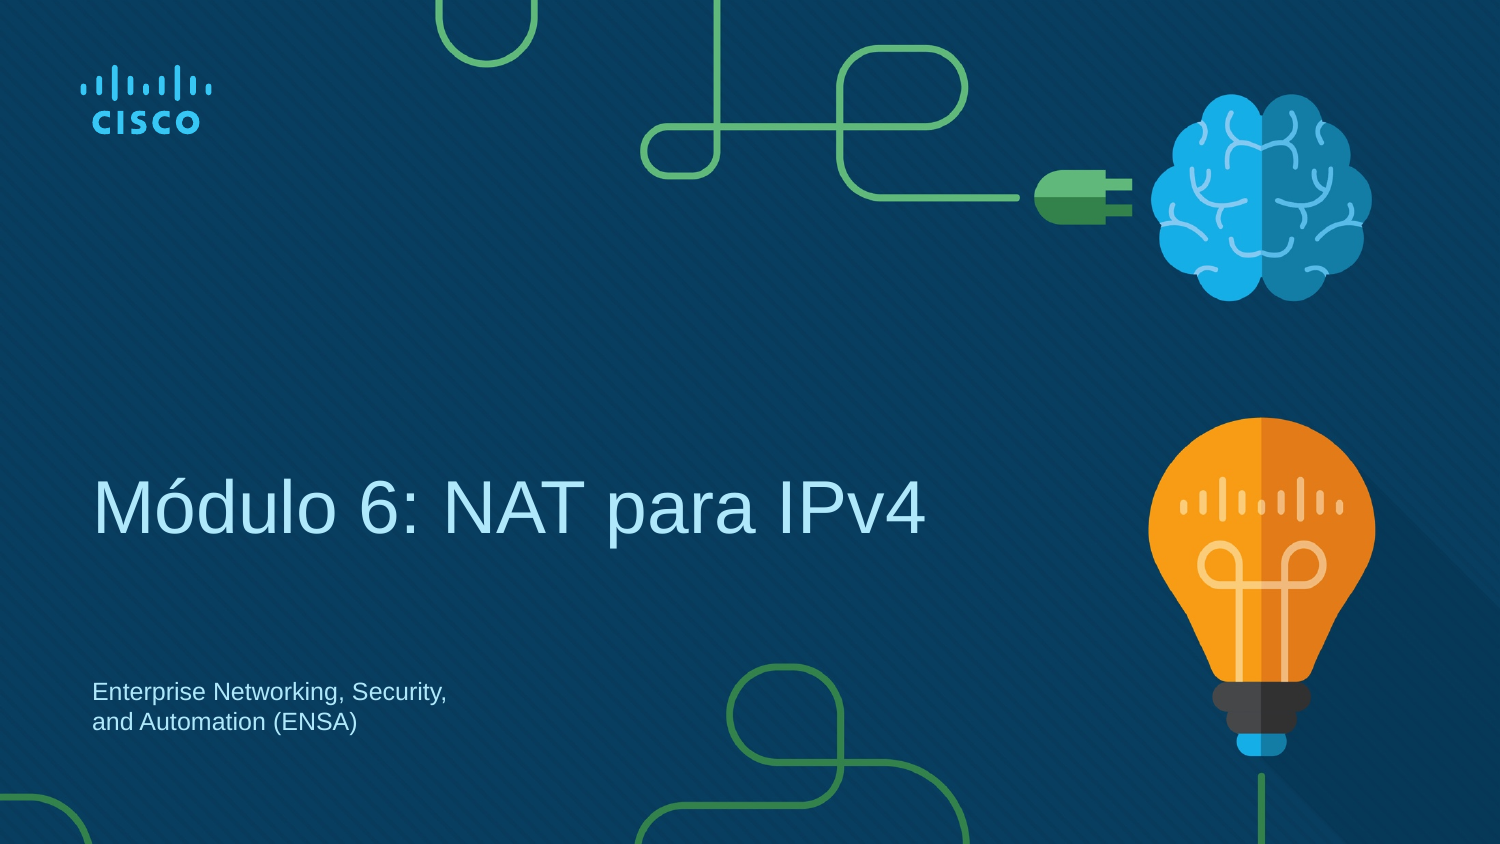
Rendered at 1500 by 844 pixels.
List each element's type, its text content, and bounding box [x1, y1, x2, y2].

picture [0, 0, 1500, 844]
title Módulo 6: NAT para IPv4 [77, 380, 1172, 558]
subtitle Enterprise Networking, Security, and Automation (ENSA) [77, 624, 466, 773]
